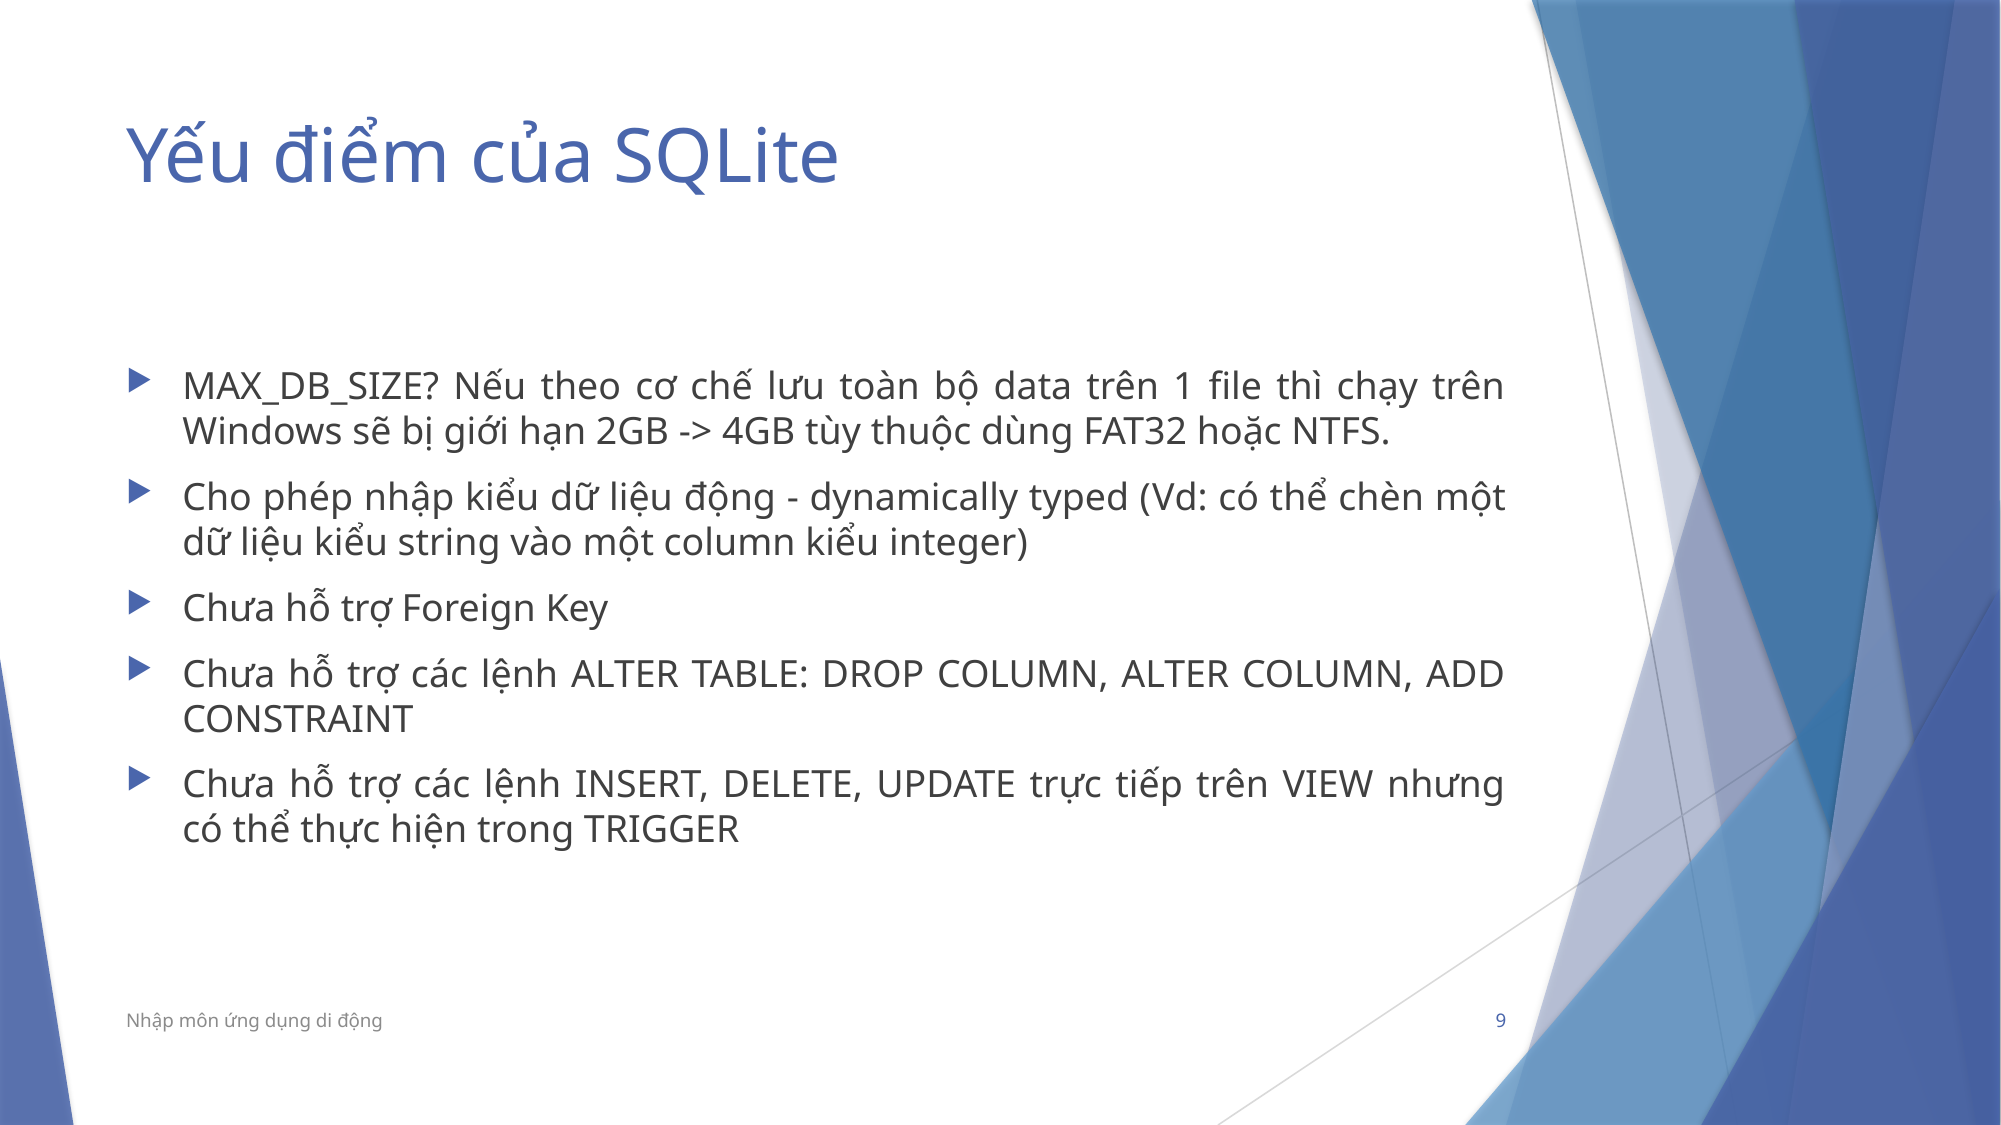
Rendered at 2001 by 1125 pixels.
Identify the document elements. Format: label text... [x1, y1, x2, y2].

list MAX_DB_SIZE? Nếu theo cơ chế lưu toàn bộ data trên 1 file thì chạy trên Windows sẽ bị giới hạn 2GB -> 4GB tùy thuộc dùng FAT32 hoặc NTFS. Cho phép nhập kiểu dữ liệu động - dynamically typed (Vd: có thể chèn một dữ liệu kiểu string vào một column kiểu integer) Chưa hỗ trợ Foreign Key Chưa hỗ trợ các lệnh ALTER TABLE: DROP COLUMN, ALTER COLUMN, ADD CONSTRAINT Chưa hỗ trợ các lệnh INSERT, DELETE, UPDATE trực tiếp trên VIEW nhưng có thể thực hiện trong TRIGGER [111, 354, 1522, 992]
slide_number 9 [1409, 991, 1522, 1051]
footer Nhập môn ứng dụng di động [111, 991, 1145, 1051]
title Yếu điểm của SQLite [111, 99, 1522, 317]
